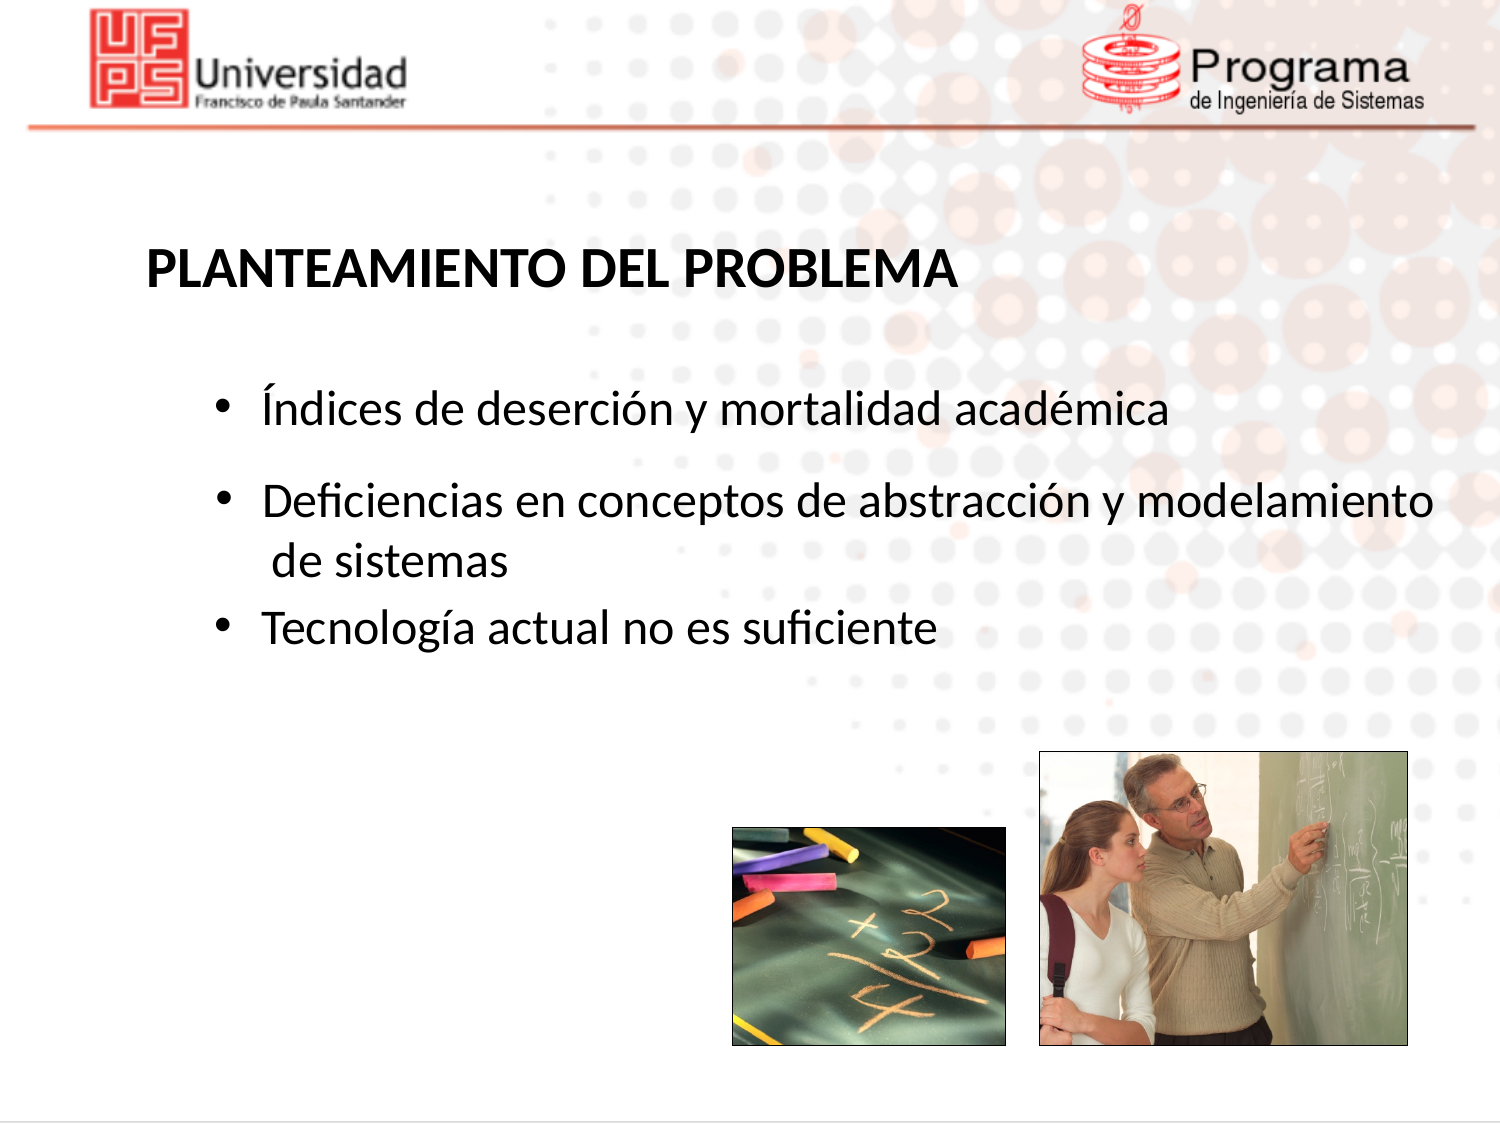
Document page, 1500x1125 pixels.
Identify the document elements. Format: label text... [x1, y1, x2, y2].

text_box PLANTEAMIENTO DEL PROBLEMA [131, 221, 974, 307]
text_box [454, 30, 1471, 114]
text_box Tecnología actual no es suficiente [199, 587, 955, 662]
picture [0, 0, 1500, 1125]
text_box Deficiencias en conceptos de abstracción y modelamiento de sistemas [200, 459, 1462, 595]
text_box Índices de deserción y mortalidad académica [199, 367, 1186, 443]
